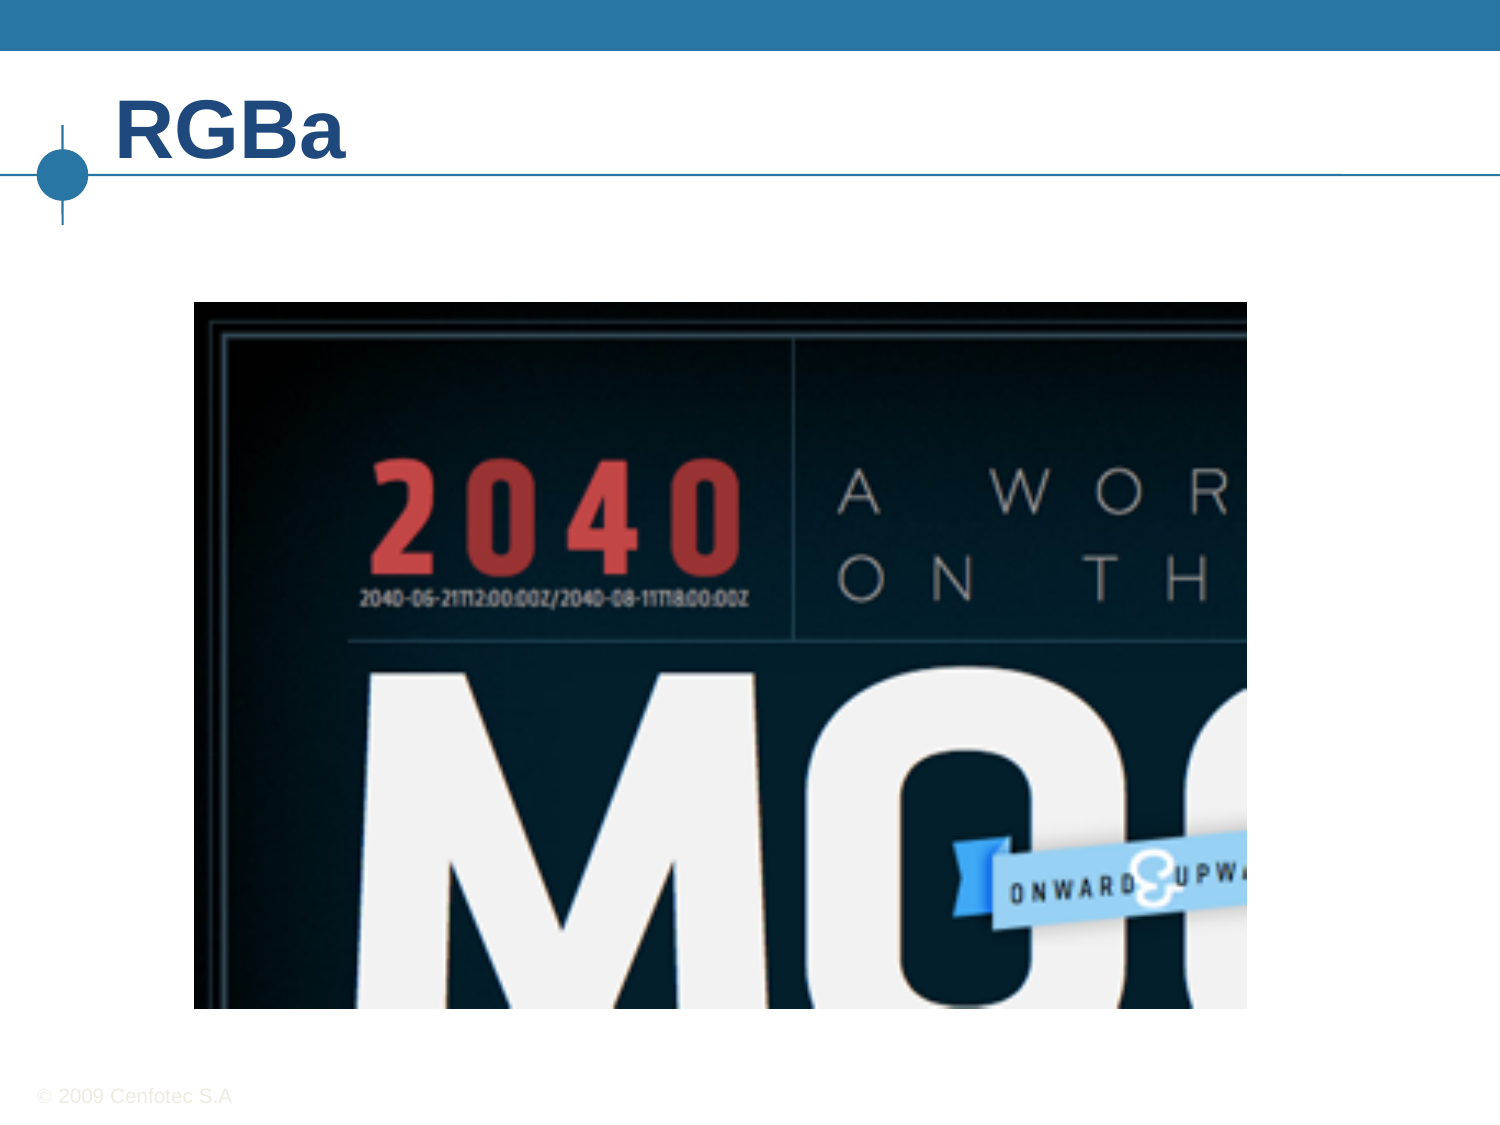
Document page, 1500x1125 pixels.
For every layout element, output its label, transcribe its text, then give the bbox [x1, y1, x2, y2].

title RGBa [99, 62, 1288, 188]
picture [194, 302, 1247, 1010]
